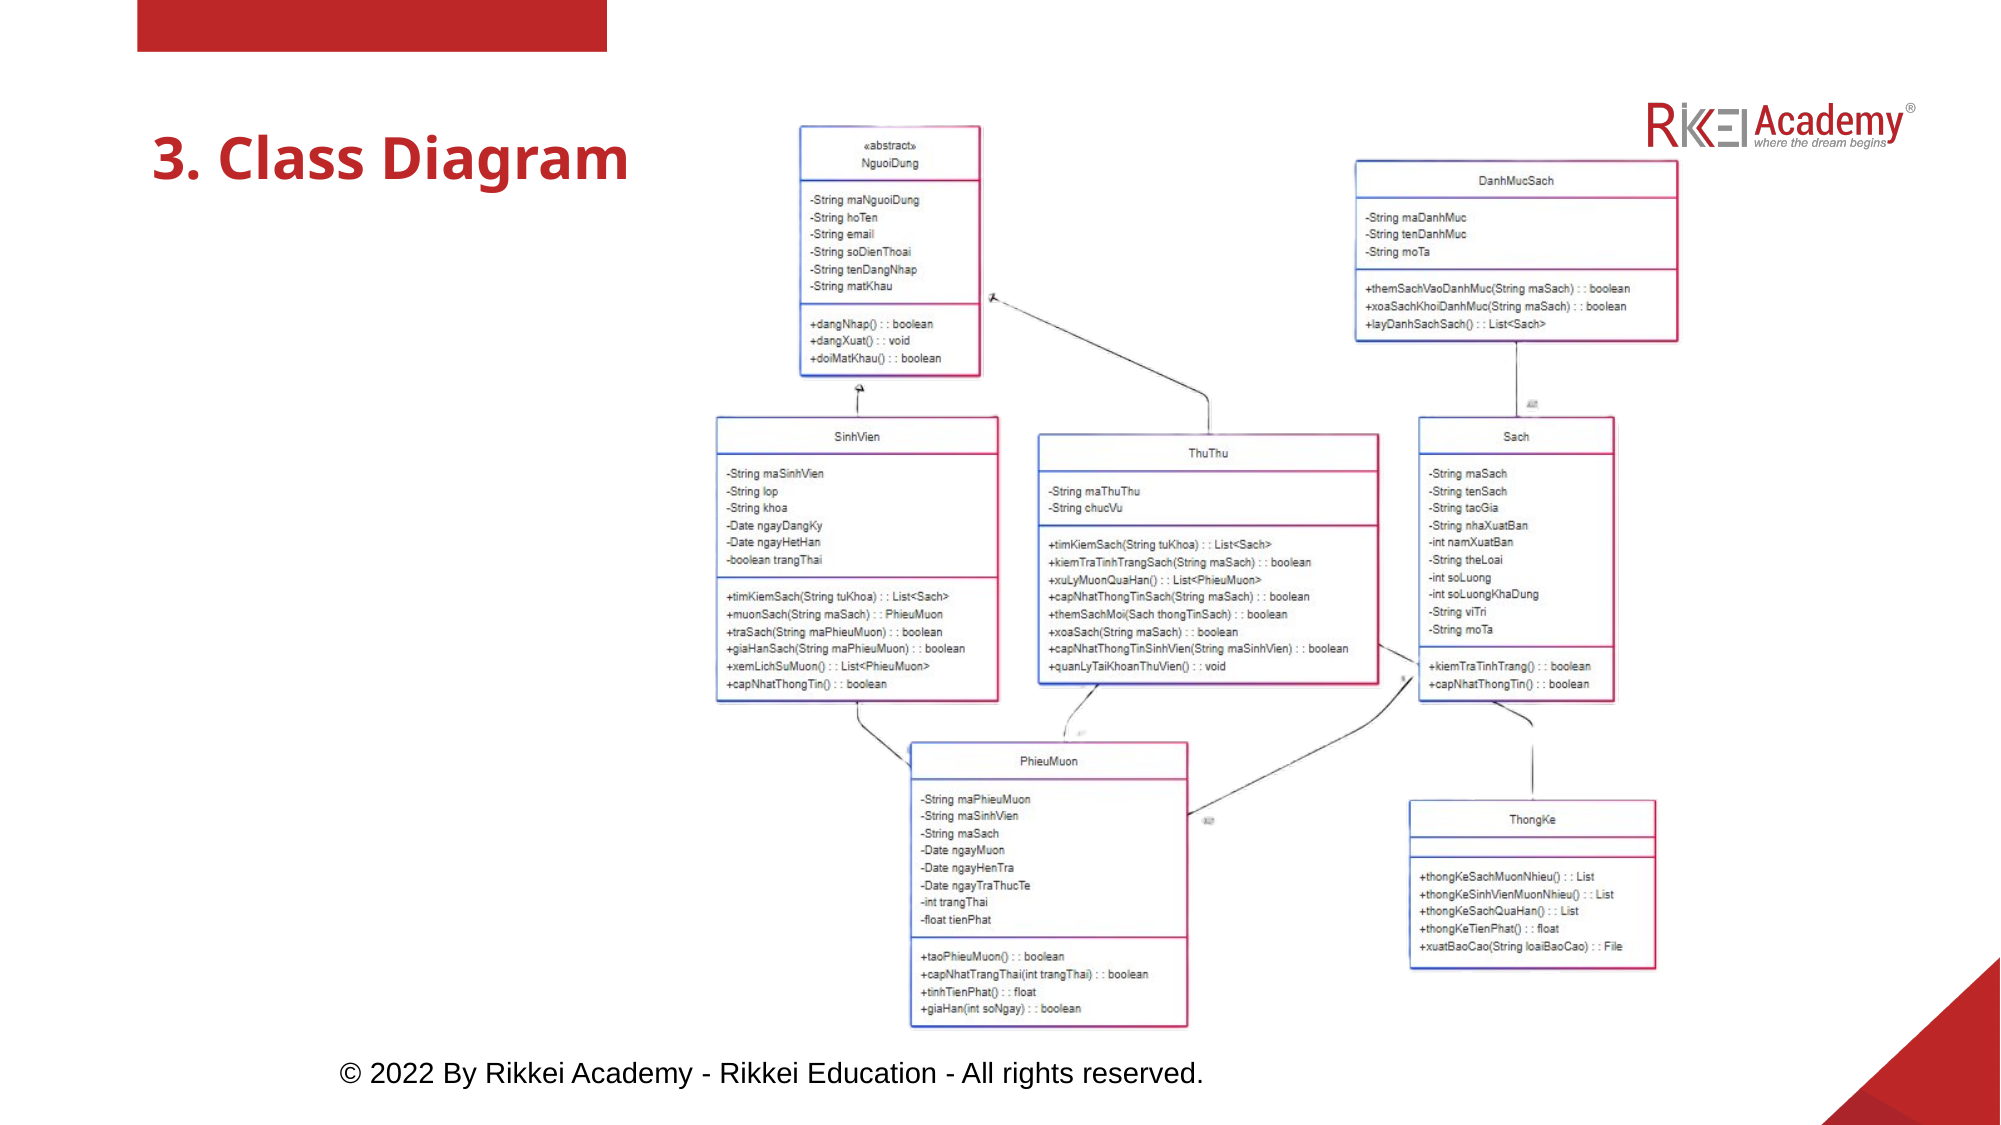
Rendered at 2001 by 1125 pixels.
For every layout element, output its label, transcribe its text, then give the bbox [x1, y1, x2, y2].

title 3. Class Diagram [137, 83, 1526, 239]
picture [634, 53, 1929, 1052]
picture [1818, 957, 2000, 1125]
picture [137, 0, 607, 52]
